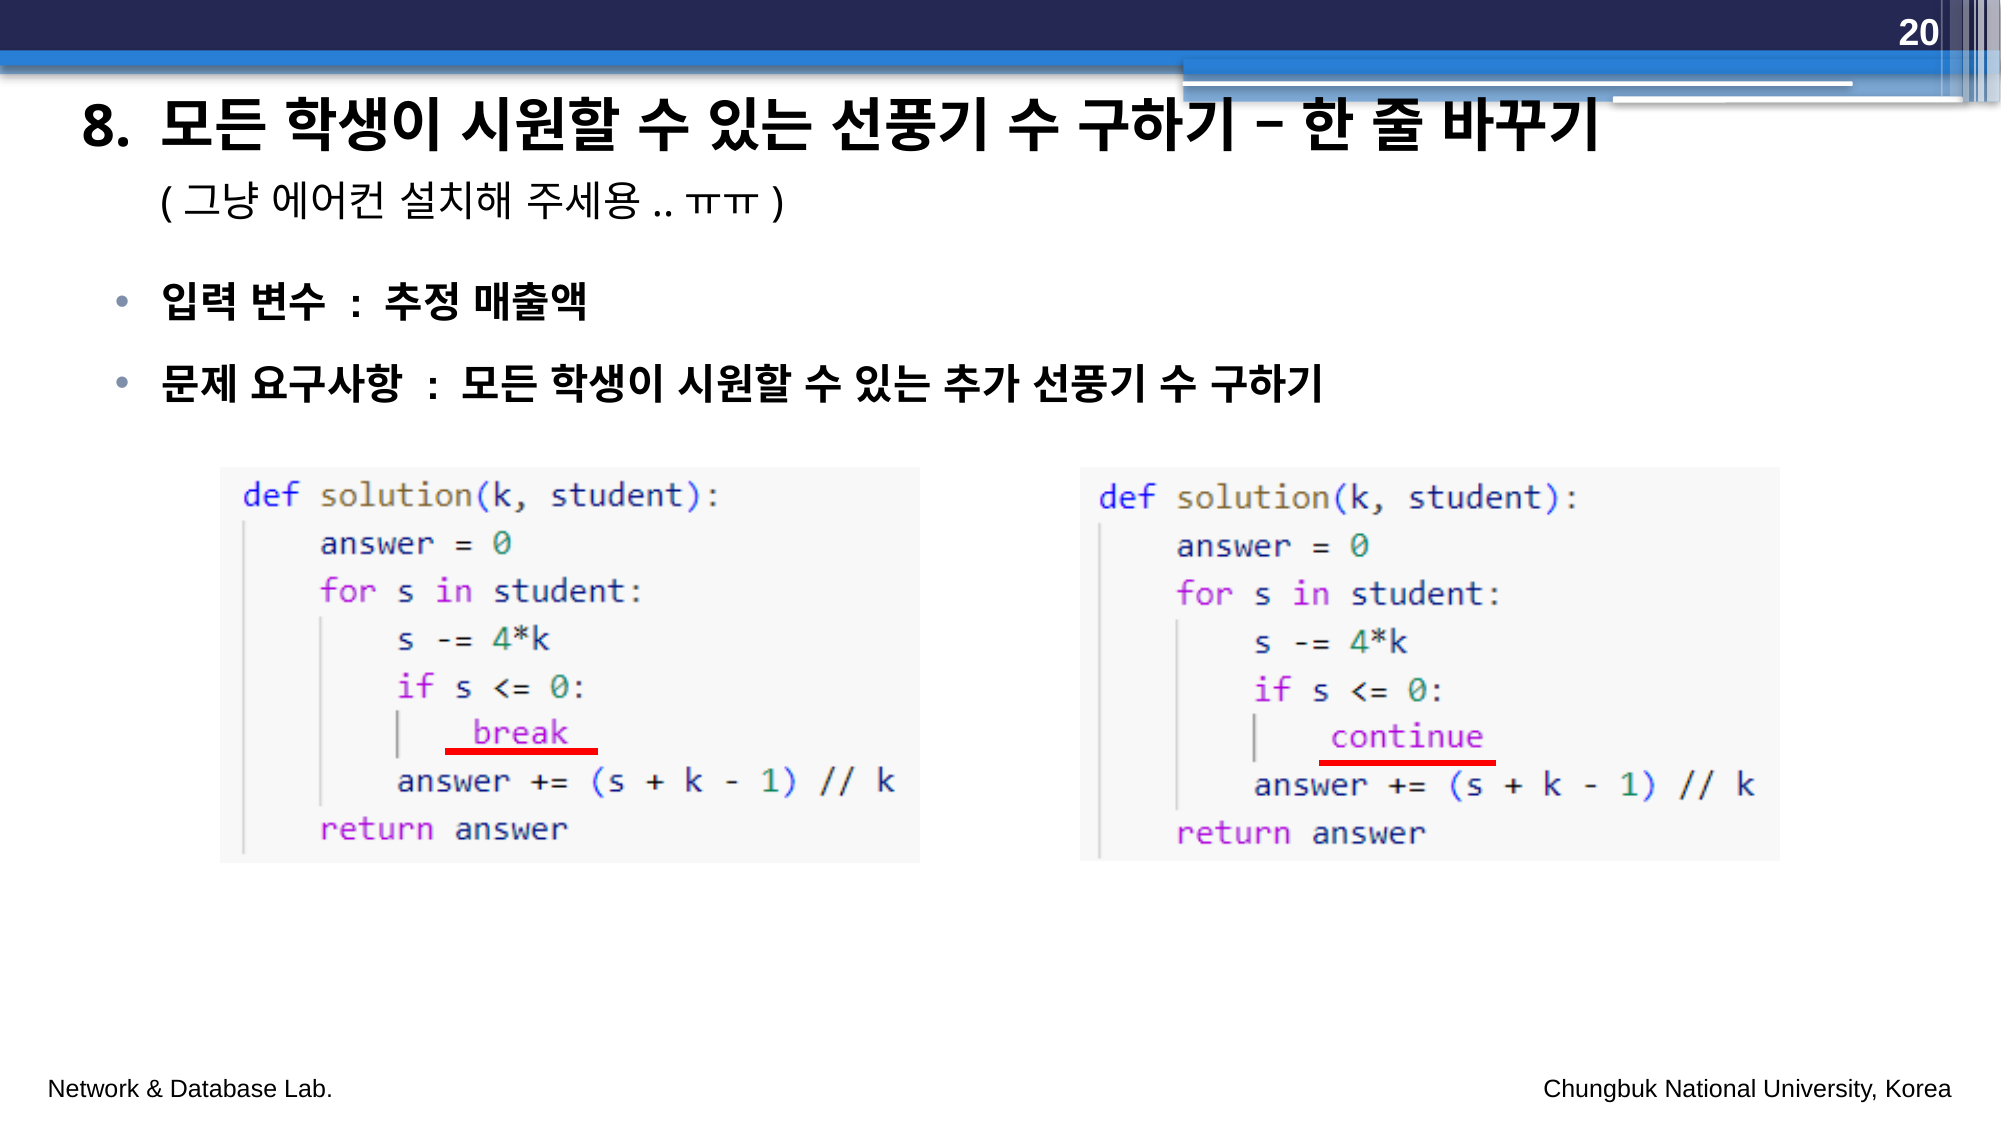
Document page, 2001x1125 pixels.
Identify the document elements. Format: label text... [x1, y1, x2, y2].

slide_number 20 [1788, 0, 1955, 61]
title 8. 모든 학생이 시원할 수 있는 선풍기 수 구하기 – 한 줄 바꾸기 (그냥 에어컨 설치해 주세용..ㅠㅠ) [66, 73, 1924, 244]
picture [220, 467, 920, 863]
list 입력 변수 : 추정 매출액 문제 요구사항 : 모든 학생이 시원할 수 있는 추가 선풍기 수 구하기 [99, 243, 1901, 1052]
picture [1079, 467, 1780, 861]
